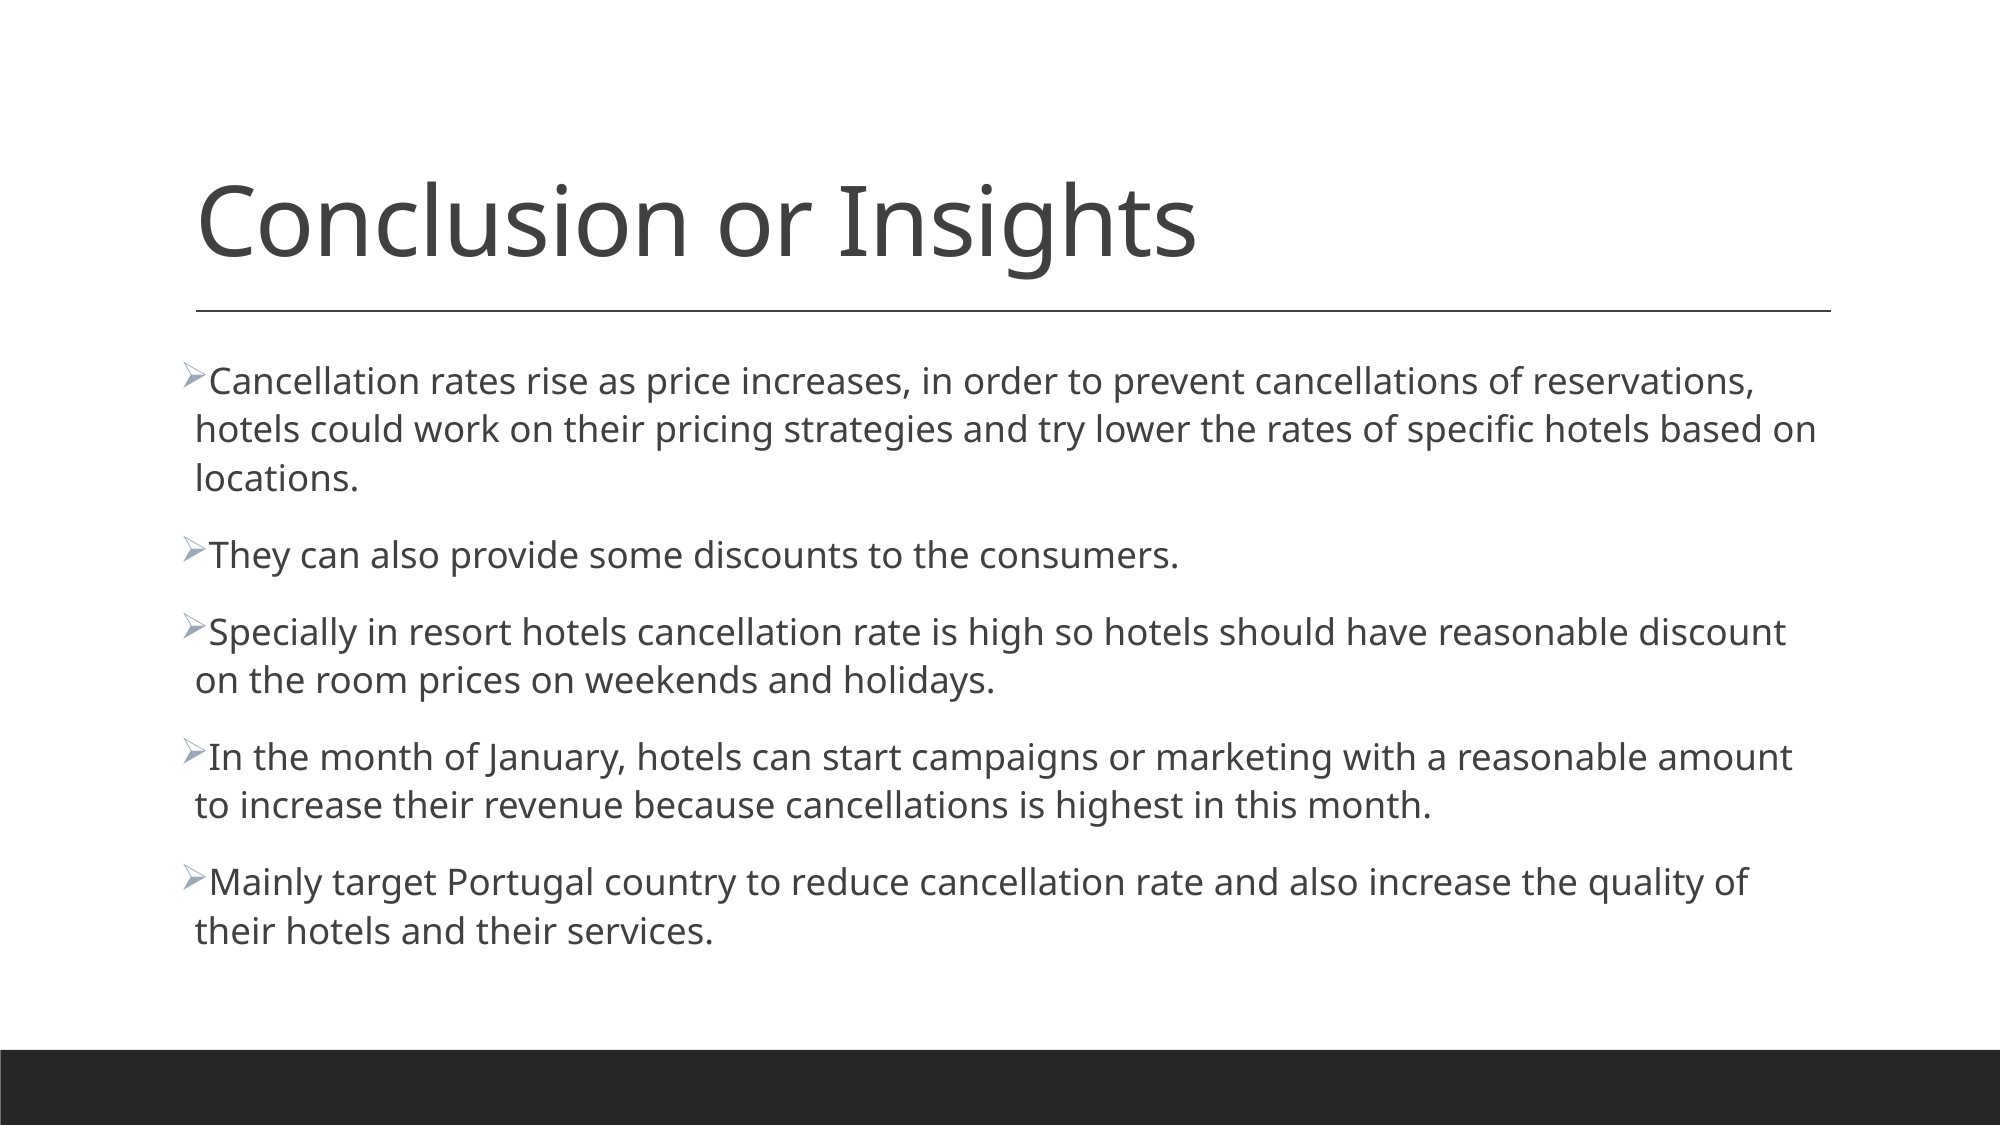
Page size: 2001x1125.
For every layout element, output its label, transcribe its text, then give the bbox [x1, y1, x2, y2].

title Conclusion or Insights [180, 47, 1830, 285]
list Cancellation rates rise as price increases, in order to prevent cancellations of reservations, hotels could work on their pricing strategies and try lower the rates of specific hotels based on locations. They can also provide some discounts to the consumers. Specially in resort hotels cancellation rate is high so hotels should have reasonable discount on the room prices on weekends and holidays. In the month of January, hotels can start campaigns or marketing with a reasonable amount to increase their revenue because cancellations is highest in this month. Mainly target Portugal country to reduce cancellation rate and also increase the quality of their hotels and their services. [180, 345, 1830, 963]
